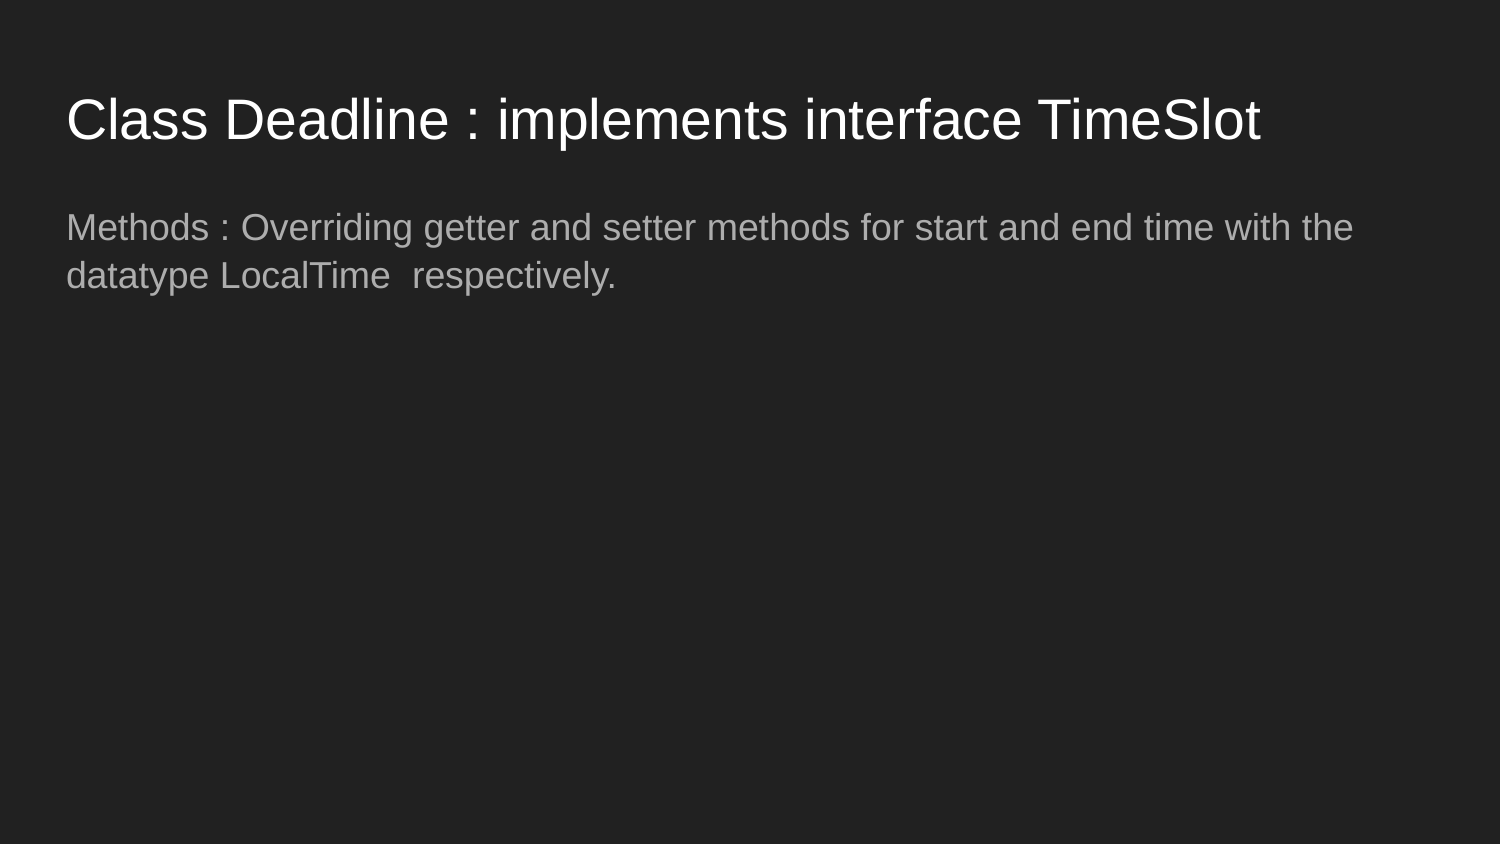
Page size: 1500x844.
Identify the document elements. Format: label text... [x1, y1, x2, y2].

title Class Deadline : implements interface TimeSlot [51, 72, 1449, 167]
list Methods : Overriding getter and setter methods for start and end time with the datatype LocalTime respectively. [51, 185, 1449, 746]
